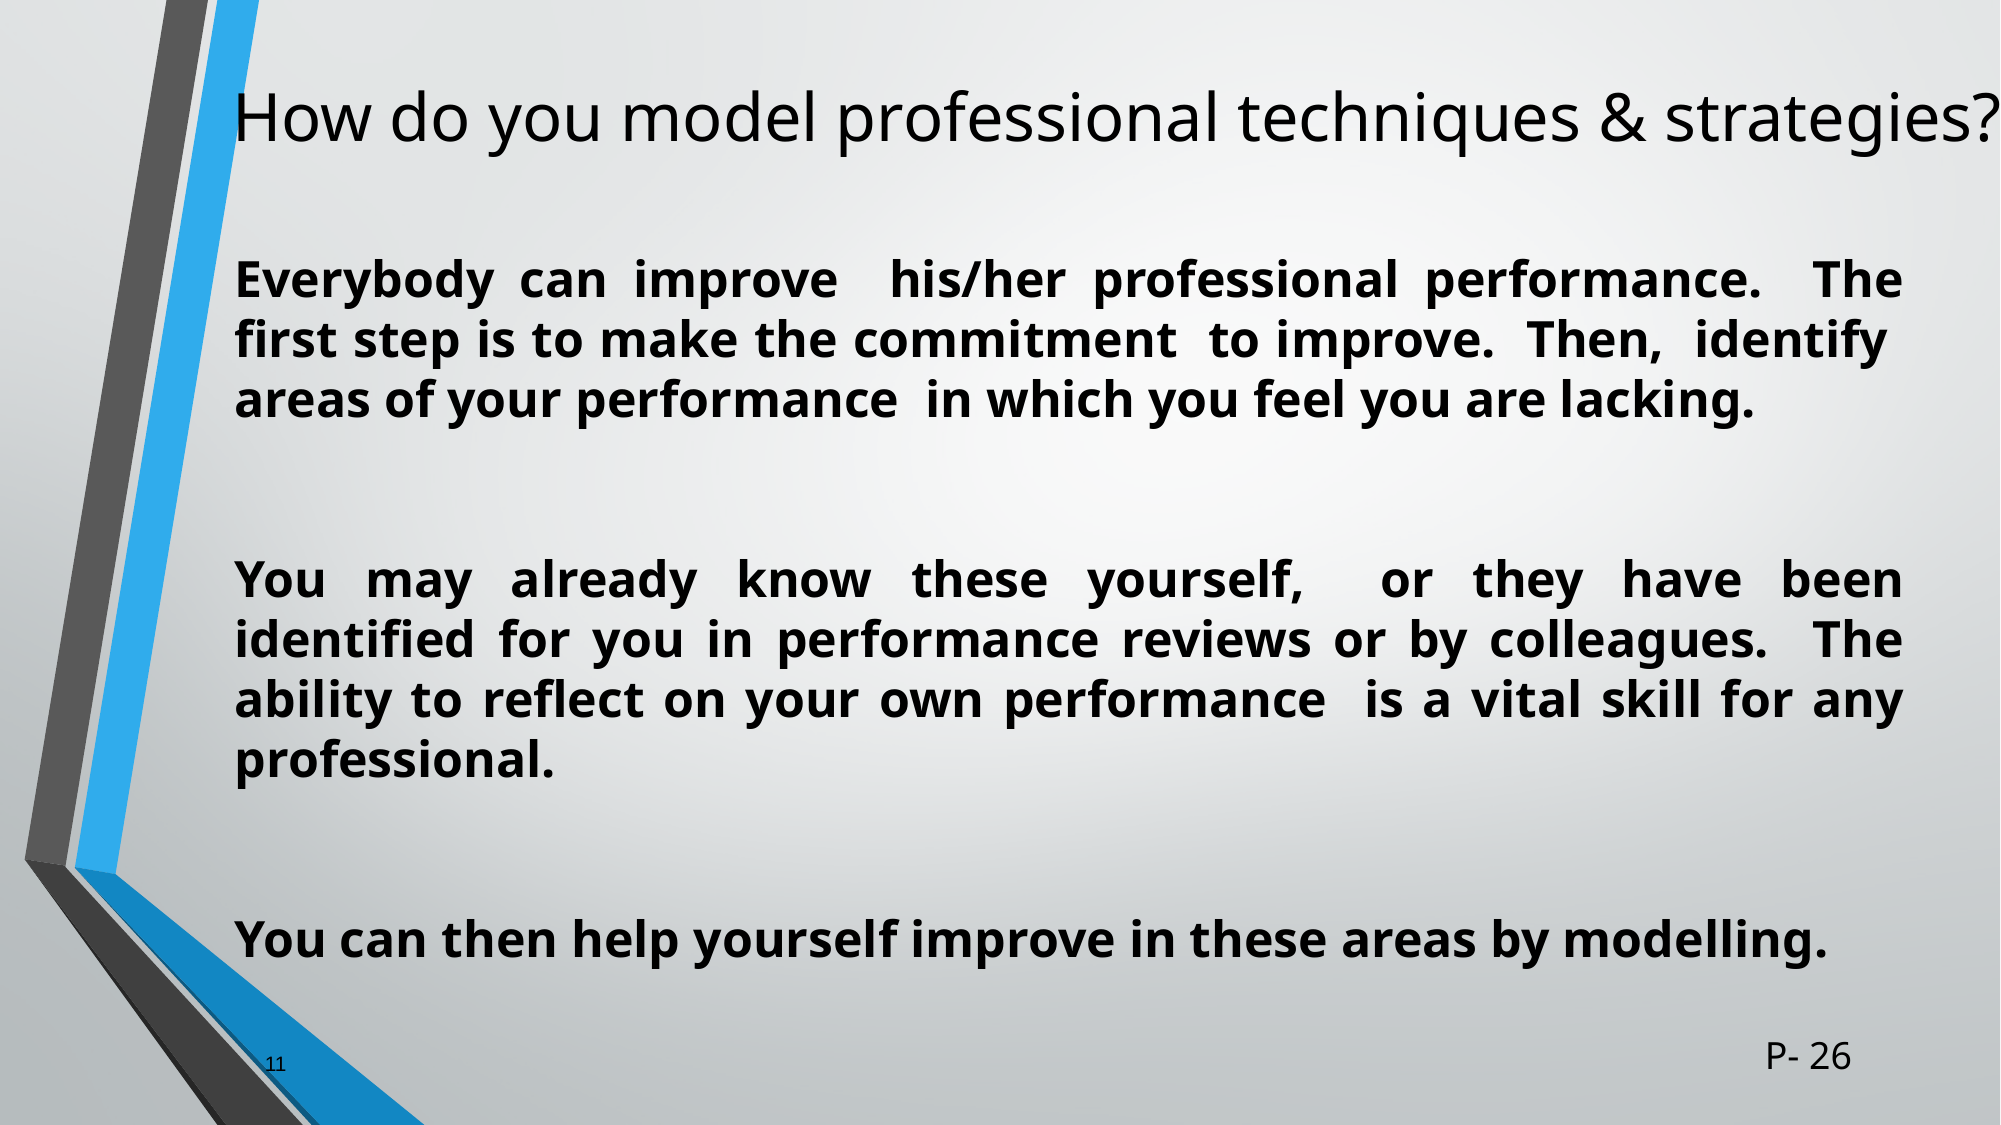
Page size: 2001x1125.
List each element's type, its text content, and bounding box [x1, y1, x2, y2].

title How do you model professional techniques & strategies? [174, 43, 2000, 188]
text_box [421, 98, 452, 186]
slide_number 11 [249, 1024, 600, 1103]
text_box P- 26 [1749, 1024, 1920, 1085]
text_box Everybody can improve his/her professional performance. The first step is to make the commitment to improve. Then, identify areas of your performance in which you feel you are lacking. You may already know these yourself, or they have been identified for you in performance reviews or by colleagues. The ability to reflect on your own performance is a vital skill for any professional. You can then help yourself improve in these areas by modelling. [219, 240, 1920, 976]
